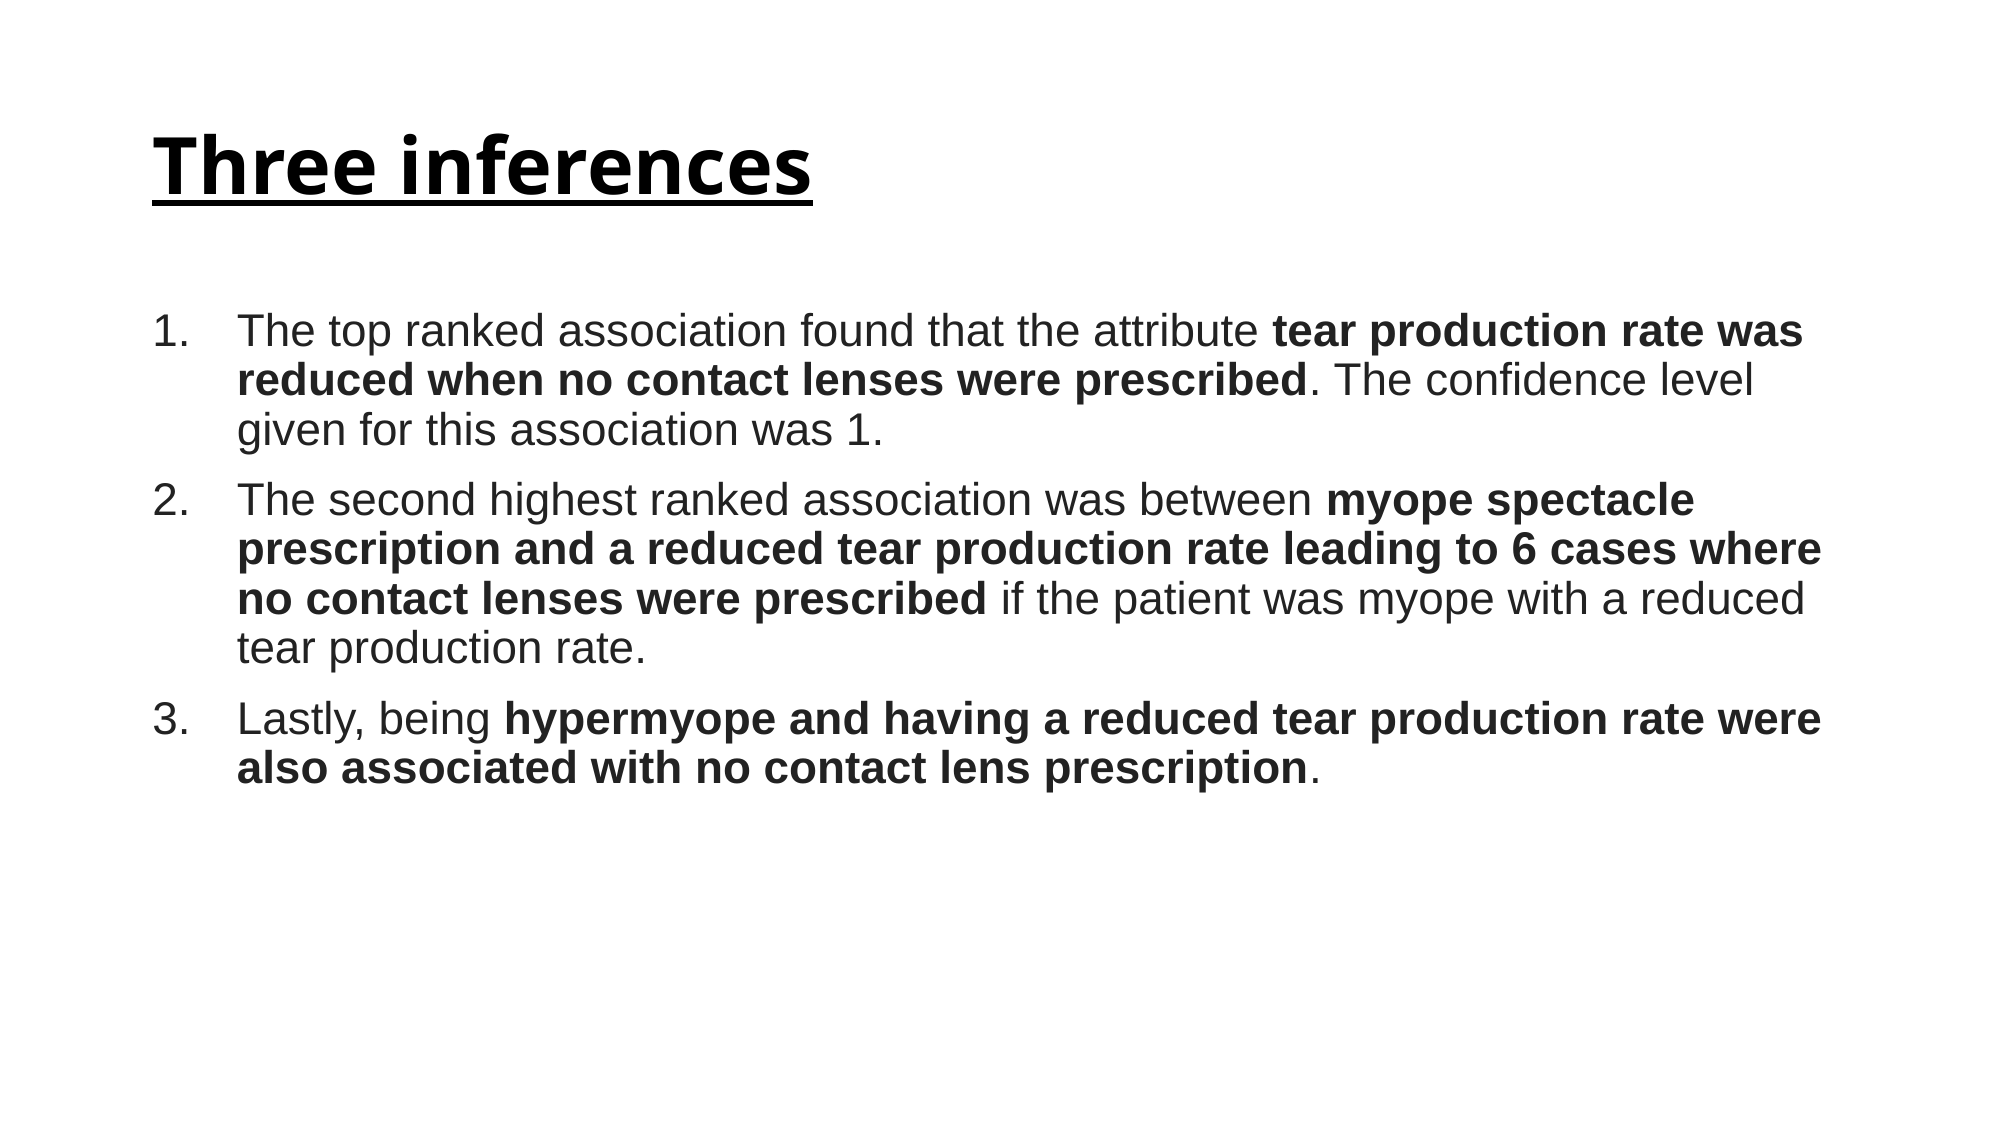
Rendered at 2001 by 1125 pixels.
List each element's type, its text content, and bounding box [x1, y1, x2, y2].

title Three inferences [137, 59, 1863, 278]
list The top ranked association found that the attribute tear production rate was reduced when no contact lenses were prescribed. The confidence level given for this association was 1. The second highest ranked association was between myope spectacle prescription and a reduced tear production rate leading to 6 cases where no contact lenses were prescribed if the patient was myope with a reduced tear production rate. Lastly, being hypermyope and having a reduced tear production rate were also associated with no contact lens prescription. [137, 299, 1863, 1014]
